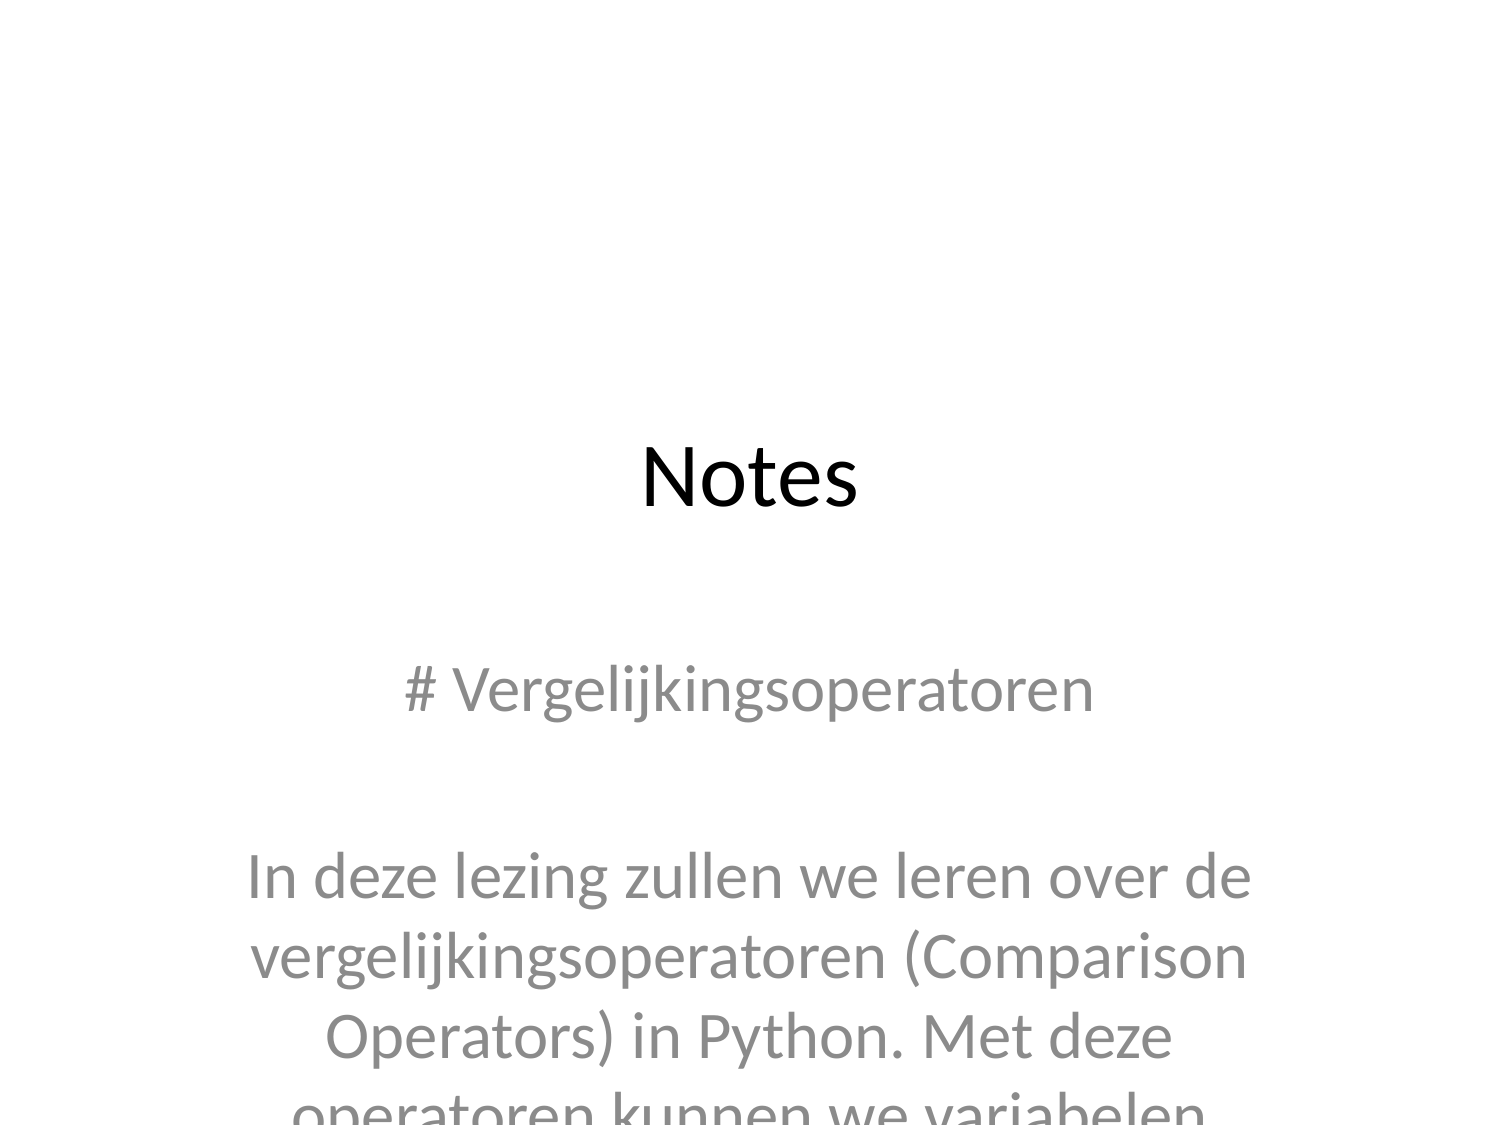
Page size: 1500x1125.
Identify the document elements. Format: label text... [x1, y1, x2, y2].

title Notes [112, 349, 1388, 591]
subtitle # Vergelijkingsoperatoren In deze lezing zullen we leren over de vergelijkingsoperatoren (Comparison Operators) in Python. Met deze operatoren kunnen we variabelen vergelijken en een Booleaanse waarde (True of False) uitvoeren. Als je enige achtergrond in wiskunde hebt, zouden deze operators heel eenvoudig moeten zijn. We zullen eerst een tabel met vergelijkingsoperatoren presenteren en daarna enkele voorbeelden doornemen: <h2> Tabel met vergelijkingsoperatoren </h2><p> In de onderstaande tabel, a=3 en b=4.</p> <table class="table table-bordered"> <tr> <th style="width:10%">Operator</th><th style="width:45%">Beschrijving</th><th>Voorbeeld</th> </tr> <tr> <td>==</td> <td>Als de waarden van twee operanden gelijk zijn, wordt de voorwaarde waar.</td> <td> (a == b) is niet waar.</td> </tr> <tr> <td>!=</td> <td>Als de waarden van twee operanden niet gelijk zijn, wordt de voorwaarde waar.</td> <td>(a != b) is waar</td> </tr> <tr> <td>&gt;</td> <td>Als de waarde van de linker operand groter is dan de waarde van de rechter operand, wordt de voorwaarde waar.</td> <td> (a &gt; b) is niet waar.</td> </tr> <tr> <td>&lt;</td> <td>Als de waarde van de linker operand kleiner is dan de waarde van de rechter operand, wordt de voorwaarde waar.</td> <td> (a &lt; b) is waar.</td> </tr> <tr> <td>&gt;=</td> <td>Als de waarde van de linker operand groter is dan of gelijk is aan de waarde van de rechter operand, wordt de voorwaarde waar.</td> <td> (a &gt;= b) is niet waar. </td> </tr> <tr> <td>&lt;=</td> <td>Als de waarde van de linker operand kleiner is dan of gelijk is aan de waarde van de rechter operand, wordt de voorwaarde waar.</td> <td> (a &lt;= b) is waar. </td> </tr> </table> [225, 637, 1275, 925]
